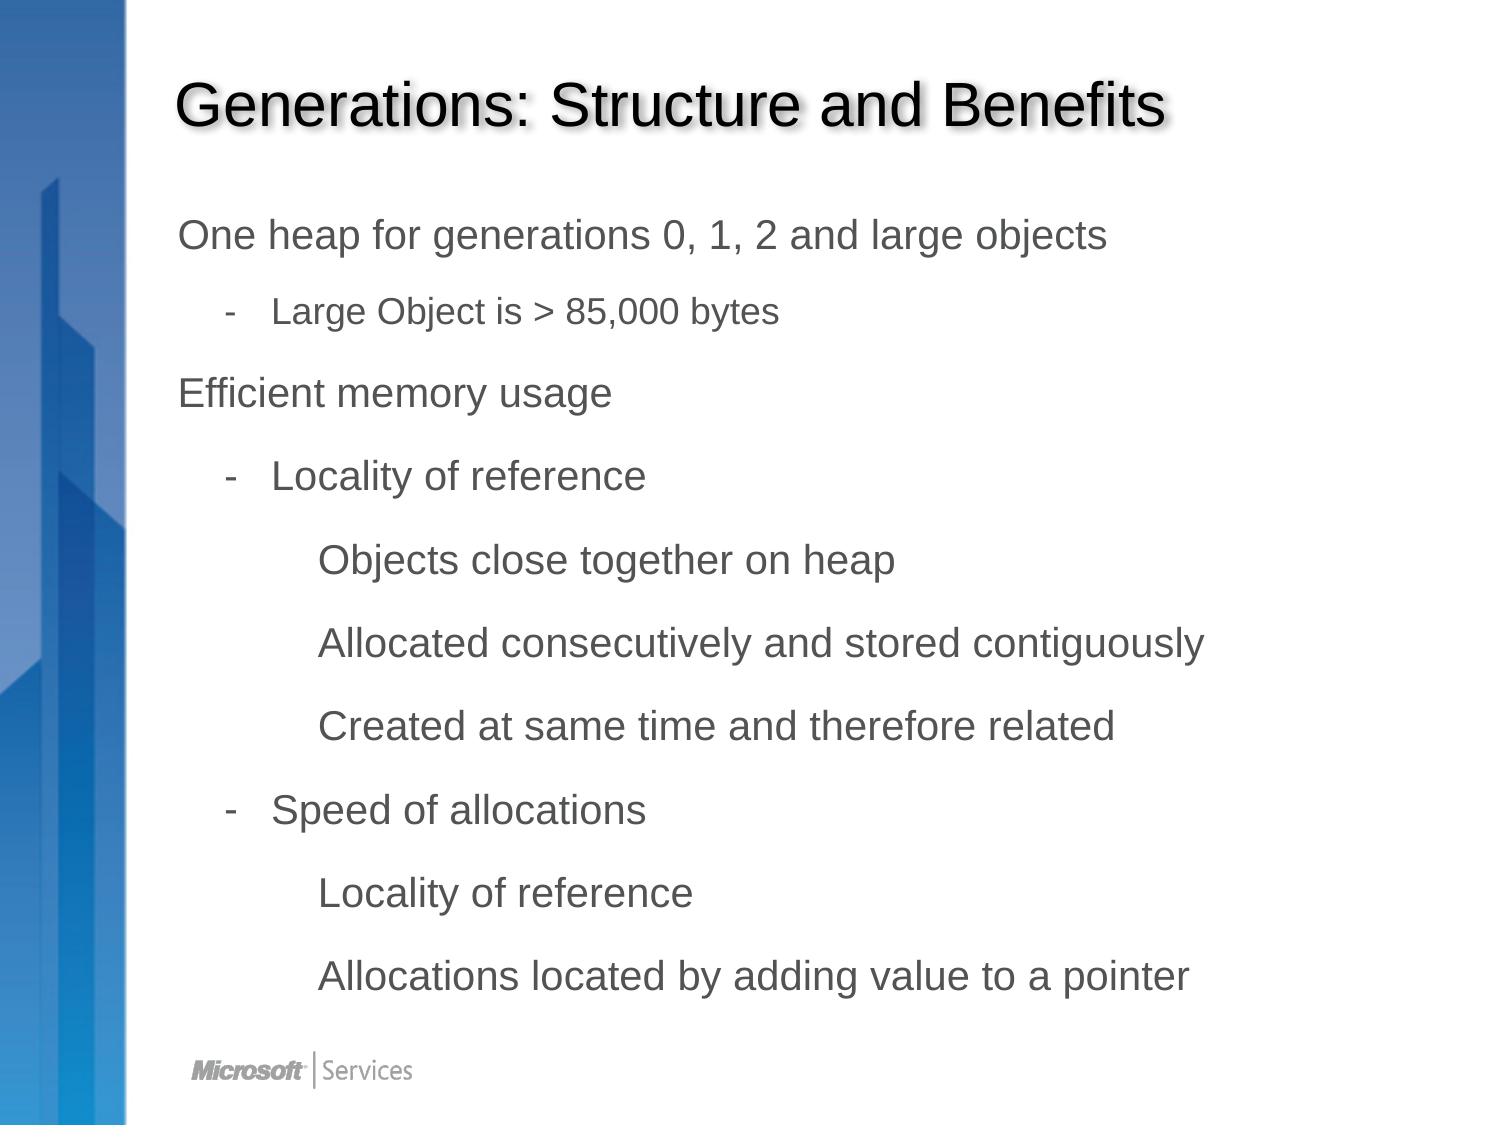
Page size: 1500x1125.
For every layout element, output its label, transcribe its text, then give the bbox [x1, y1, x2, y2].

list One heap for generations 0, 1, 2 and large objects Large Object is > 85,000 bytes Efficient memory usage Locality of reference Objects close together on heap Allocated consecutively and stored contiguously Created at same time and therefore related Speed of allocations Locality of reference Allocations located by adding value to a pointer [162, 174, 1439, 919]
picture [0, 0, 1500, 1125]
title Generations: Structure and Benefits [159, 56, 1262, 187]
